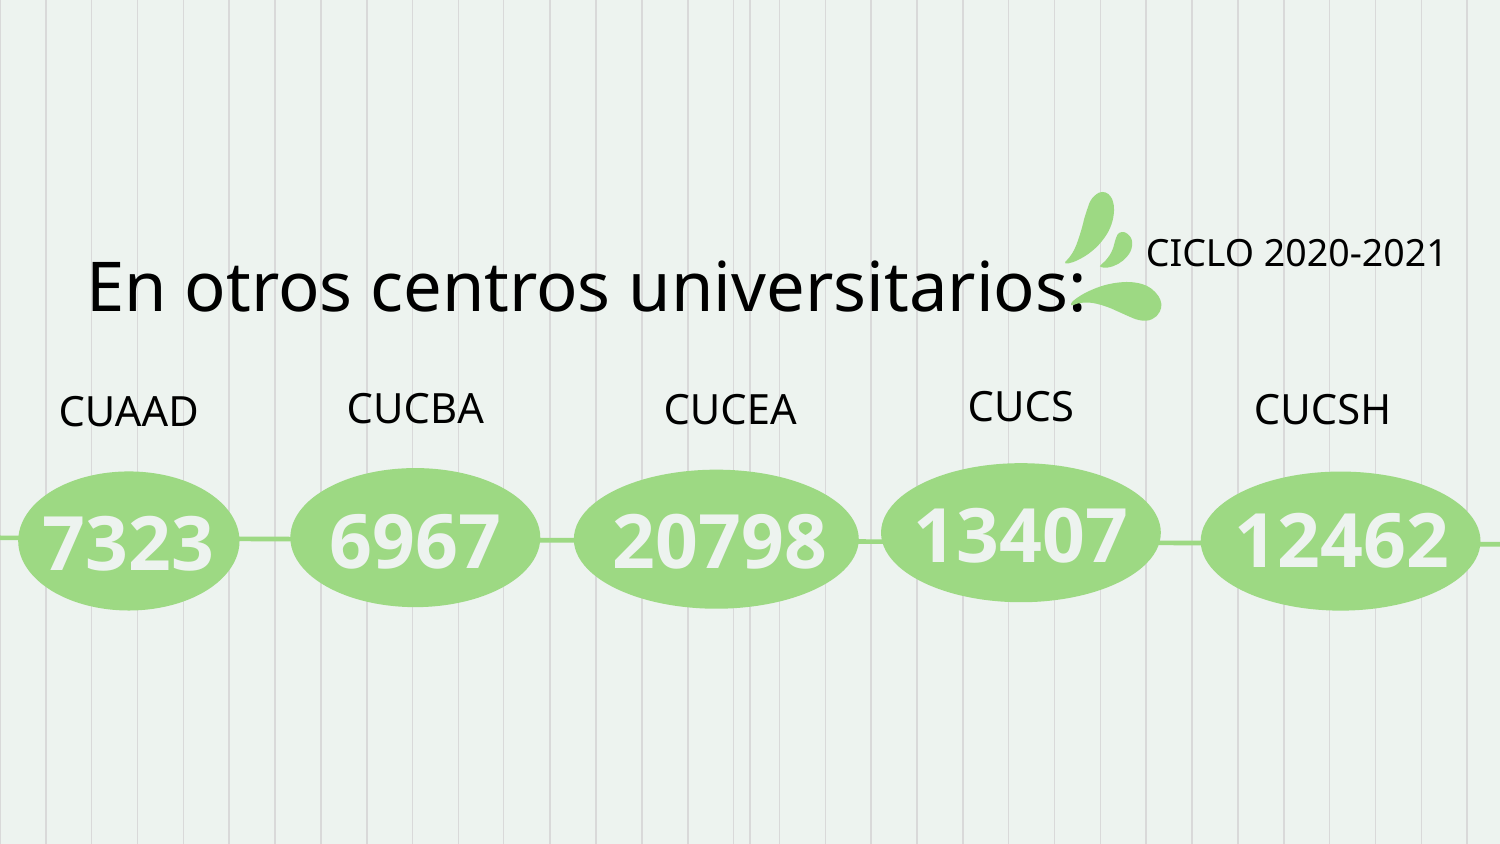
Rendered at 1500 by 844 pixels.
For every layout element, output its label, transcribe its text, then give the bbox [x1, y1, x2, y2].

text_box 20798 [572, 554, 869, 613]
text_box [1065, 191, 1115, 264]
text_box [1099, 232, 1133, 268]
text_box [73, 601, 185, 611]
text_box CICLO 2020-2021 [1129, 214, 1465, 290]
text_box CUCBA [258, 367, 572, 448]
text_box 6967 [258, 554, 572, 614]
title En otros centros universitarios: [71, 228, 1332, 323]
text_box [951, 593, 1091, 603]
text_box 12462 [1173, 554, 1500, 613]
text_box CUAAD [18, 369, 240, 450]
text_box 7323 [18, 479, 240, 536]
text_box [952, 463, 1090, 472]
text_box 20798 [572, 463, 869, 536]
text_box 6967 [258, 464, 572, 536]
text_box 13407 [872, 472, 1170, 536]
text_box CUCS [878, 364, 1164, 445]
text_box [1071, 281, 1162, 321]
text_box 13407 [872, 554, 1170, 593]
text_box [78, 471, 180, 479]
text_box CUCSH [1180, 367, 1465, 448]
text_box CUCEA [587, 367, 873, 448]
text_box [0, 537, 1500, 545]
text_box 12462 [1173, 463, 1500, 536]
text_box 7323 [18, 554, 240, 601]
